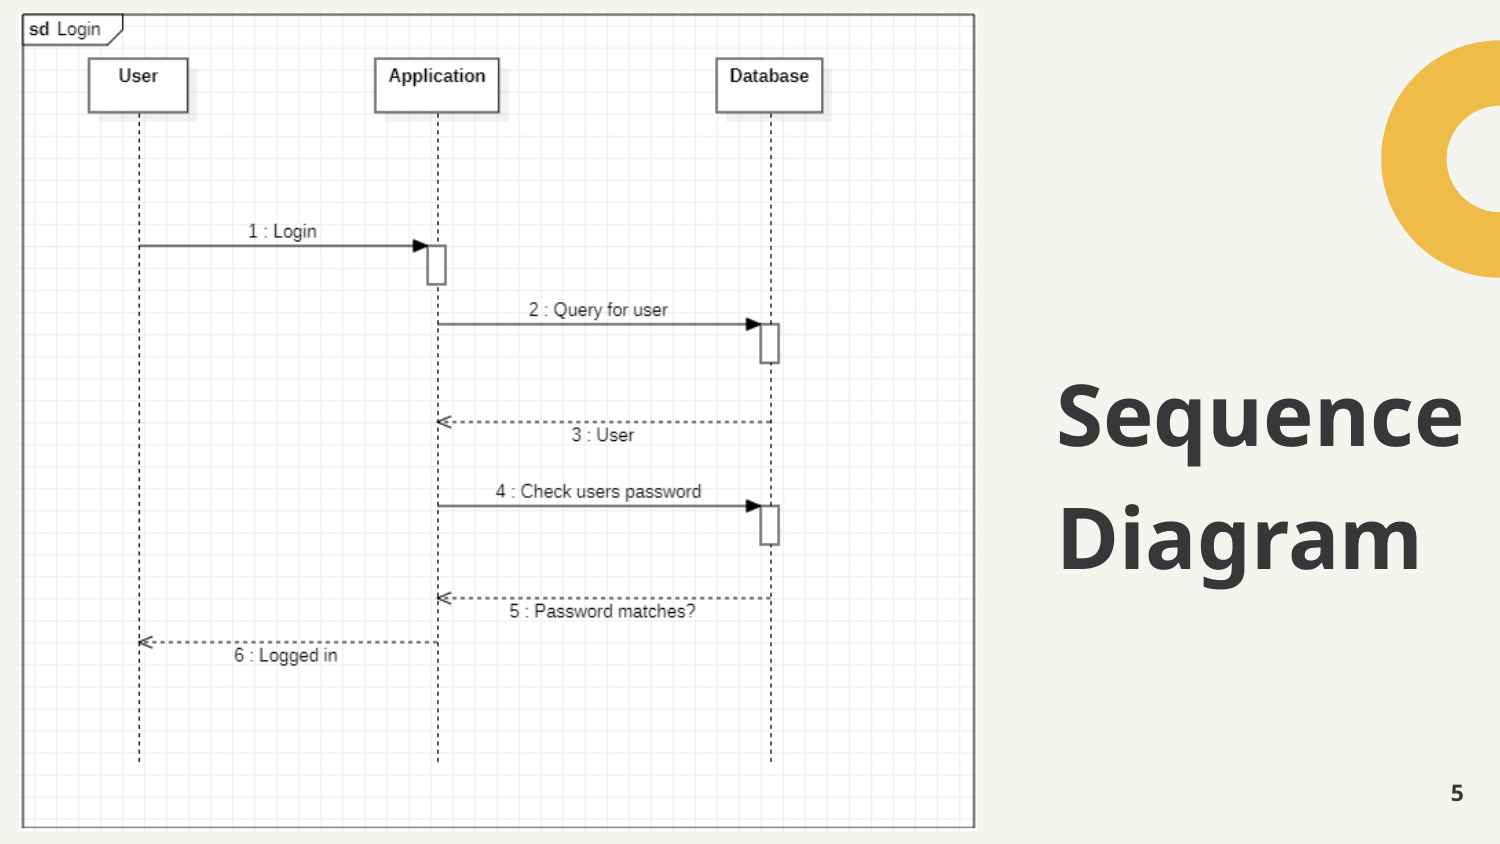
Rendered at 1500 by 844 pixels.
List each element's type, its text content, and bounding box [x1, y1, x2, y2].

text_box [1381, 40, 1500, 278]
slide_number 5 [1374, 779, 1464, 809]
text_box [982, 340, 1487, 570]
picture [19, 12, 977, 831]
